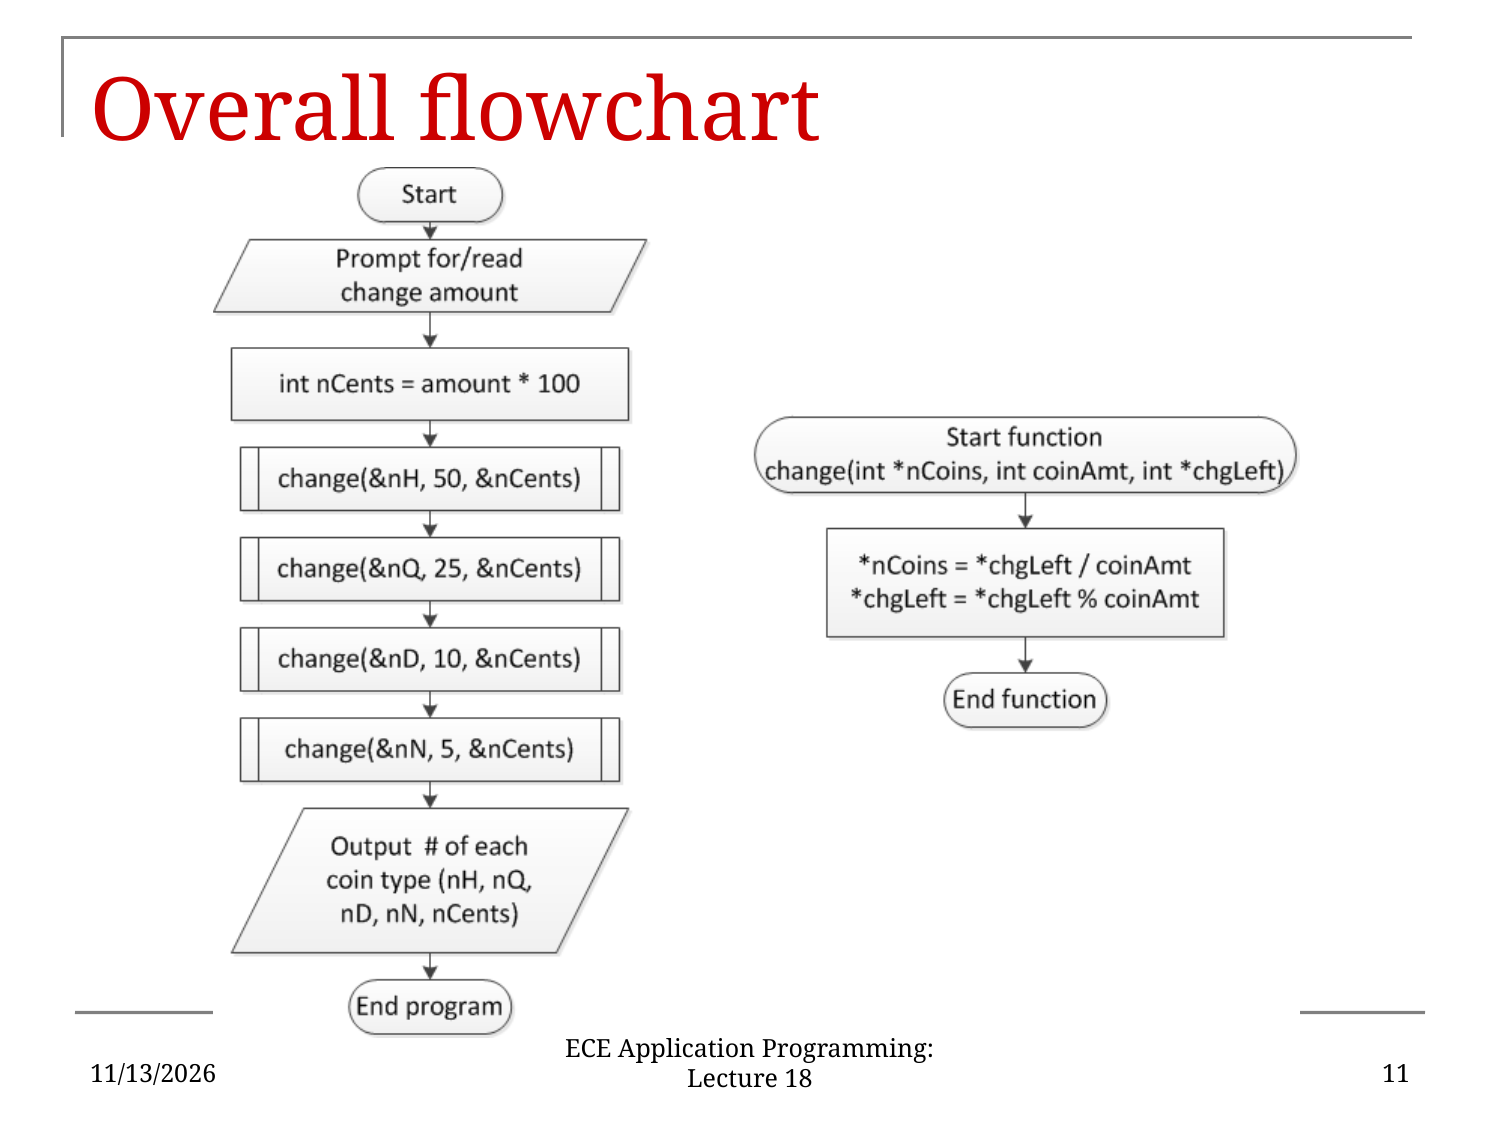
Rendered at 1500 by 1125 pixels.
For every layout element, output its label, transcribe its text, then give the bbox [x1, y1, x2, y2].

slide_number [74, 1023, 426, 1100]
slide_number 11 [1074, 1023, 1426, 1100]
footer ECE Application Programming: Lecture 18 [512, 1046, 988, 1101]
title Overall flowchart [75, 45, 1425, 163]
picture [213, 167, 1301, 1038]
